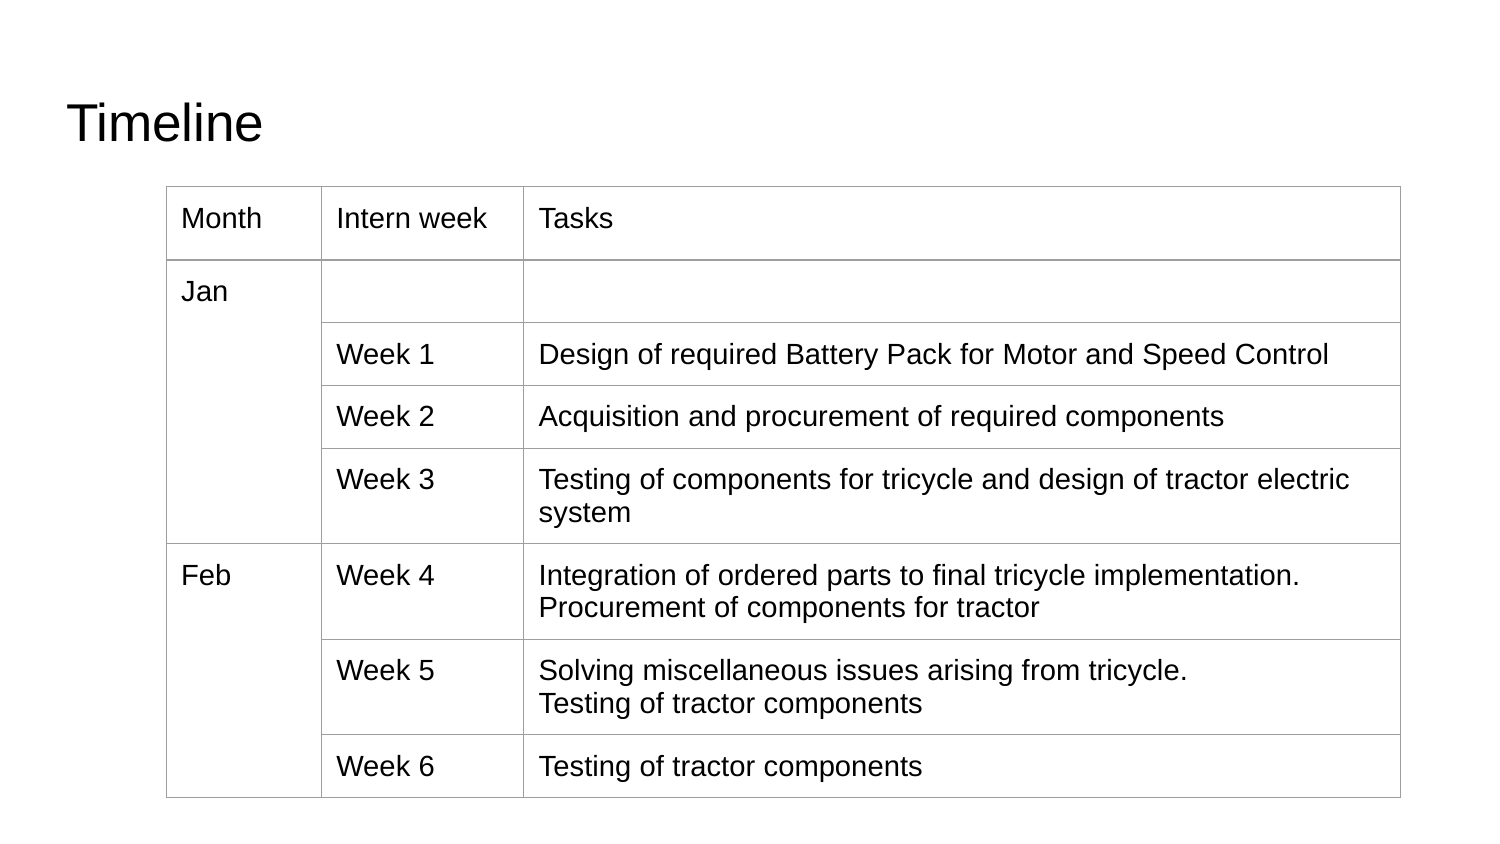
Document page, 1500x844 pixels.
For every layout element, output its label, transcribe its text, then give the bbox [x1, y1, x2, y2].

table_header Month [167, 187, 321, 259]
table_cell Week 3 [322, 449, 523, 543]
table_cell Testing of tractor components [524, 735, 1400, 797]
table_cell Testing of components for tricycle and design of tractor electric system [524, 449, 1400, 543]
table_cell Design of required Battery Pack for Motor and Speed Control [524, 323, 1400, 385]
table_cell Week 6 [322, 735, 523, 797]
table_cell [322, 261, 523, 322]
table_cell Week 5 [322, 640, 523, 734]
table_cell [524, 261, 1400, 322]
table_header Intern week [322, 187, 523, 259]
table_cell Week 1 [322, 323, 523, 385]
table_cell Jan [167, 261, 321, 543]
table_cell Acquisition and procurement of required components [524, 386, 1400, 448]
table_cell Solving miscellaneous issues arising from tricycle. Testing of tractor components [524, 640, 1400, 734]
table_cell Week 4 [322, 544, 523, 639]
table_header Tasks [524, 187, 1400, 259]
table_cell Integration of ordered parts to final tricycle implementation. Procurement of components for tractor [524, 544, 1400, 639]
title Timeline [51, 72, 1449, 167]
table_cell Week 2 [322, 386, 523, 448]
table_cell Feb [167, 544, 321, 797]
